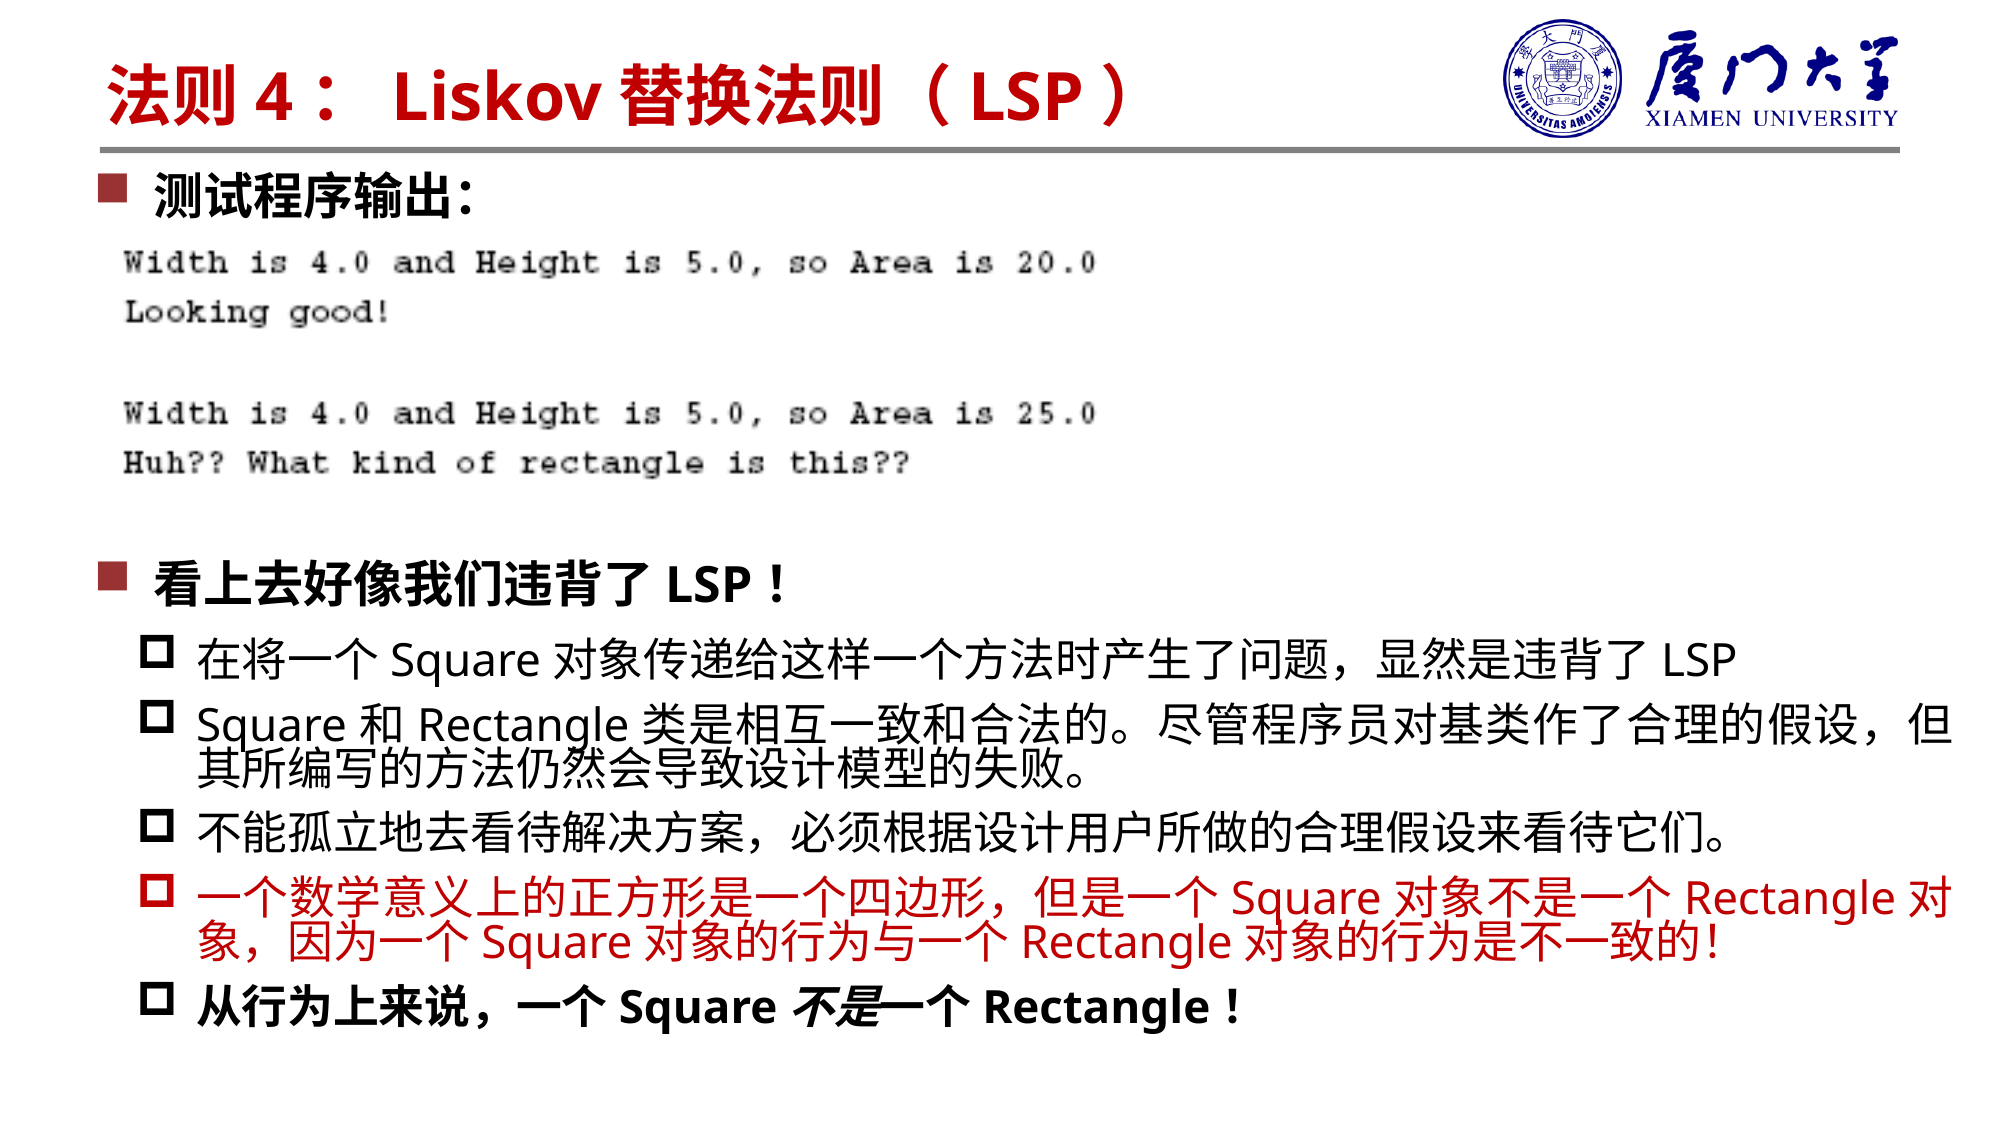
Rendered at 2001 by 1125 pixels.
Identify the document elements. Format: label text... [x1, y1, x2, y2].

text_box 法则4：Liskov替换法则（LSP） [90, 6, 1776, 117]
picture [1645, 30, 1898, 126]
text_box [1015, 186, 1938, 1084]
list 测试程序输出： 看上去好像我们违背了LSP！ 在将一个Square对象传递给这样一个方法时产生了问题，显然是违背了LSP Square和Rectangle类是相互一致和合法的。尽管程序员对基类作了合理的假设，但其所编写的方法仍然会导致设计模型的失败。 不能孤立地去看待解决方案，必须根据设计用户所做的合理假设来看待它们。 一个数学意义上的正方形是一个四边形，但是一个Square对象不是一个Rectangle对象，因为一个Square对象的行为与一个Rectangle对象的行为是不一致的！ 从行为上来说，一个Square不是一个Rectangle！ [78, 160, 1969, 1083]
picture [1503, 117, 1622, 138]
picture [113, 238, 1190, 507]
